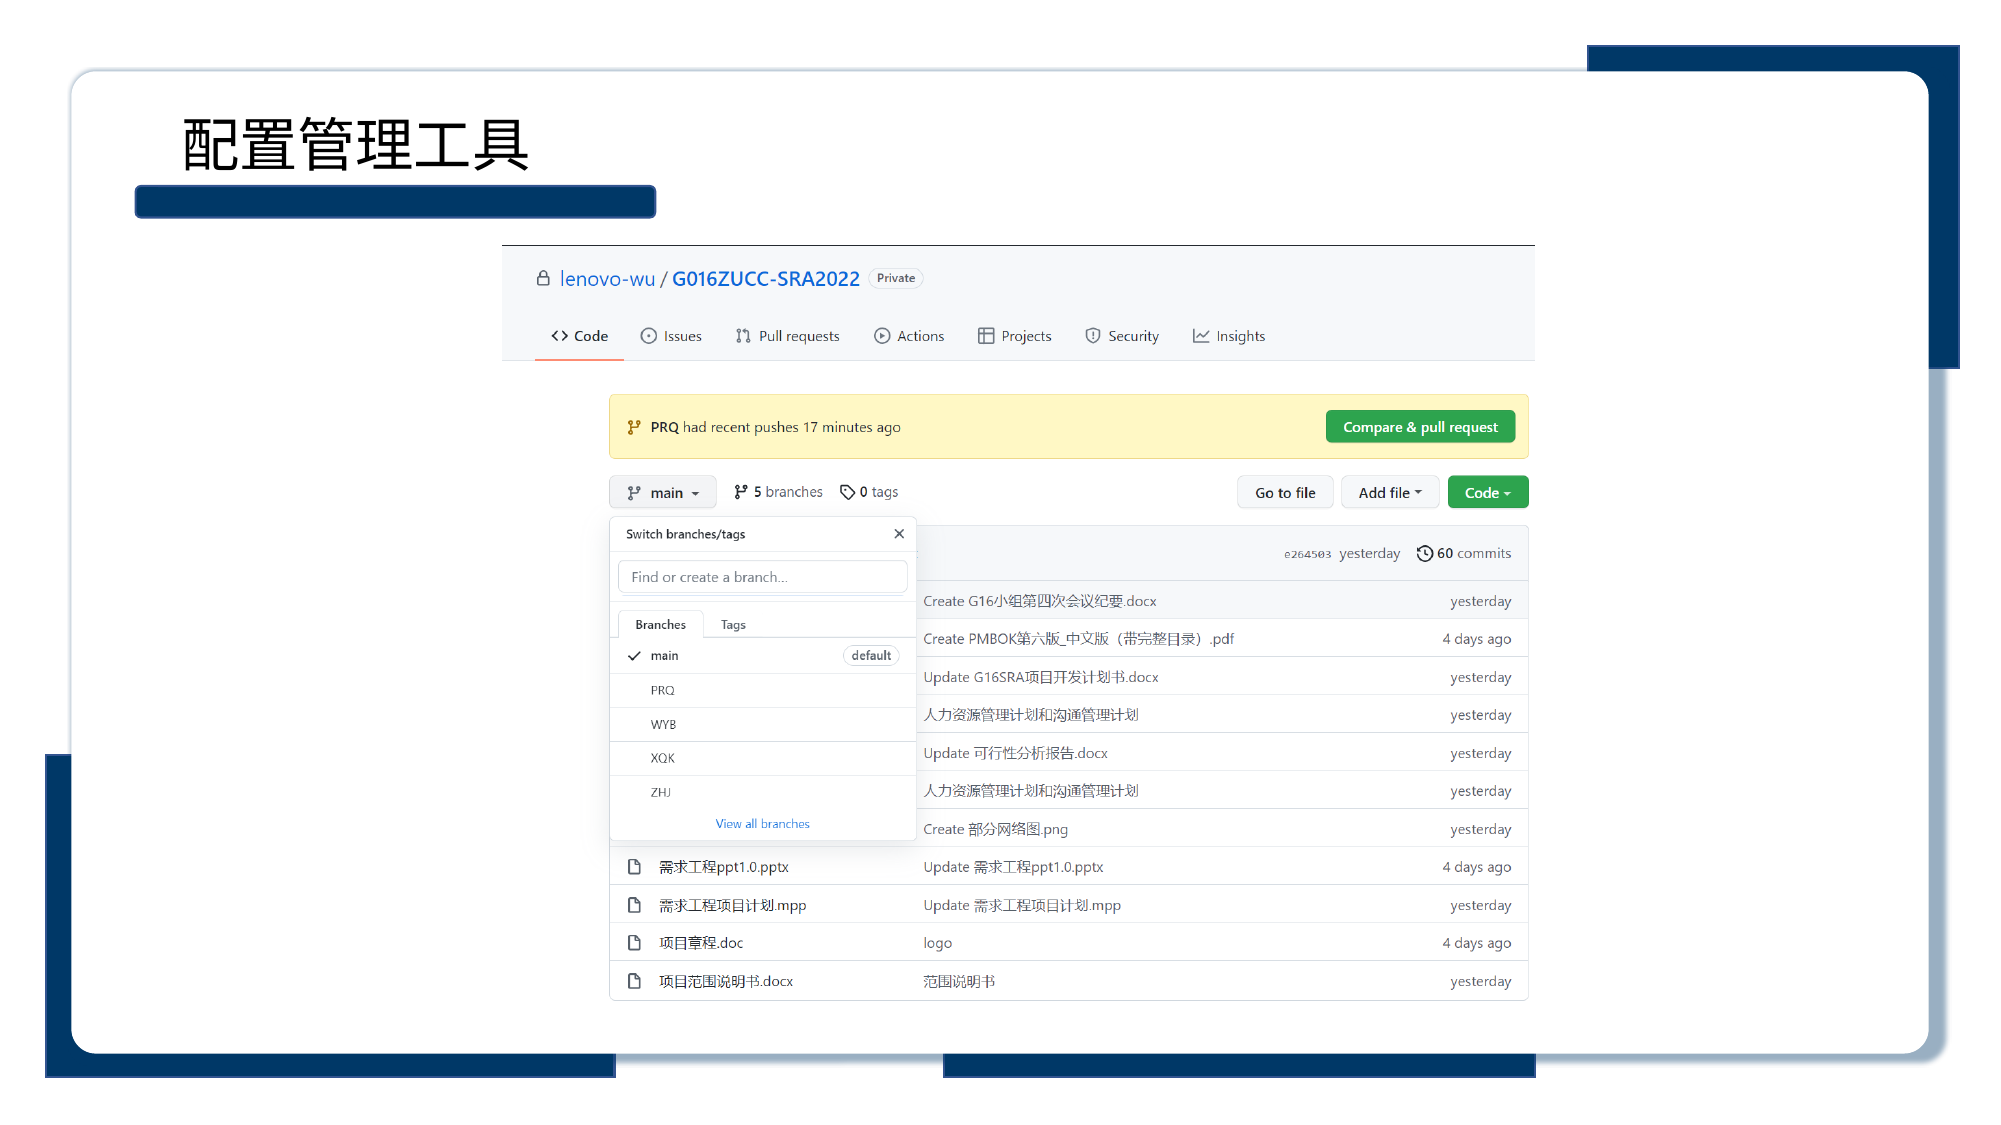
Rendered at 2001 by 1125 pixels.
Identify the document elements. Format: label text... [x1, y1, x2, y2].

picture [502, 245, 1535, 1012]
text_box [134, 184, 657, 219]
text_box [70, 70, 1930, 1055]
text_box [45, 754, 616, 1078]
text_box [1587, 45, 1960, 369]
text_box [943, 1066, 1536, 1078]
text_box 配置管理工具 [166, 100, 546, 184]
